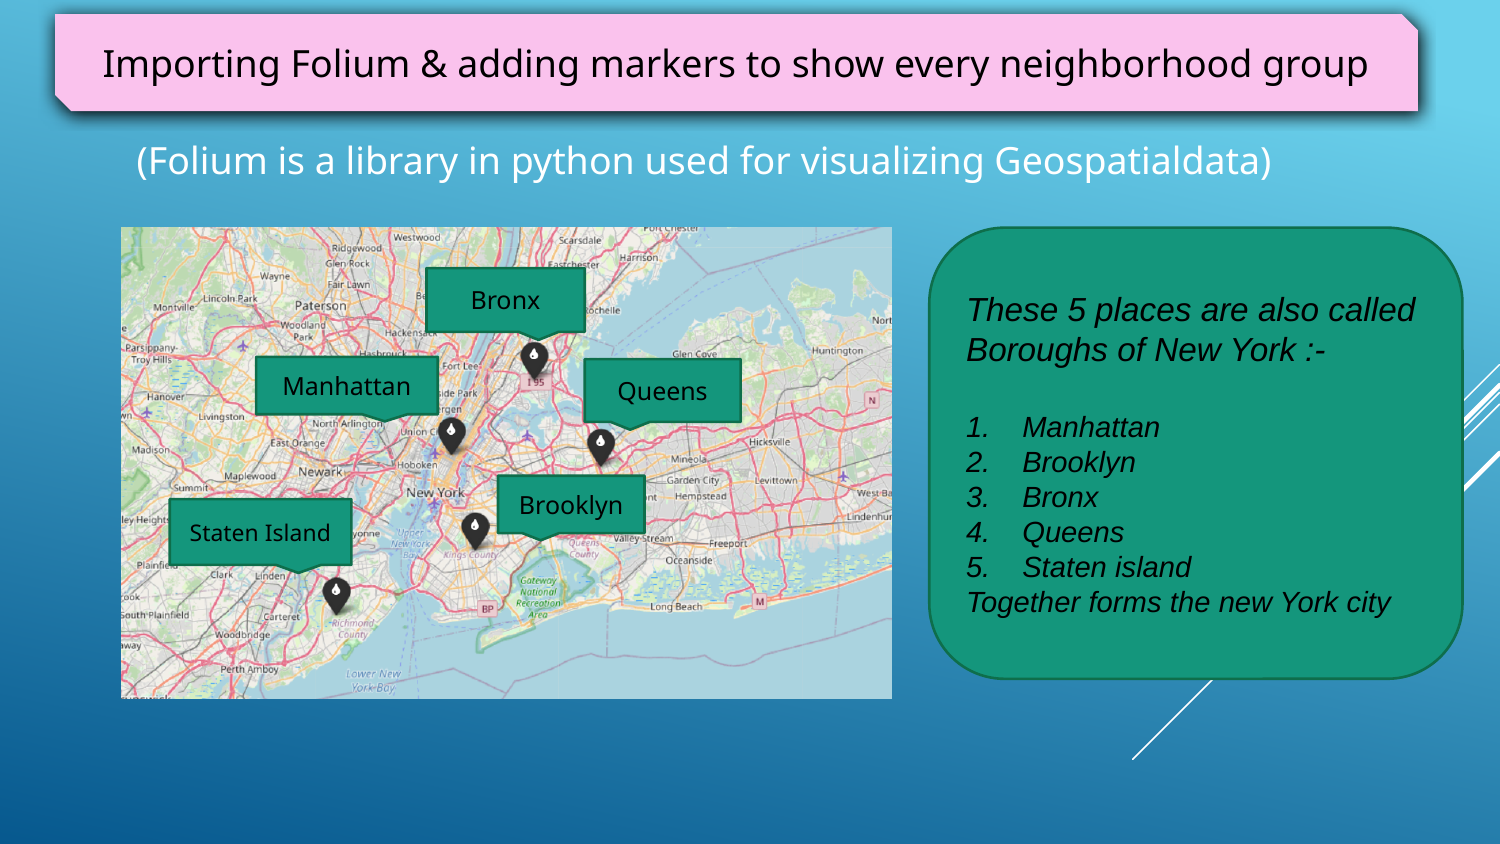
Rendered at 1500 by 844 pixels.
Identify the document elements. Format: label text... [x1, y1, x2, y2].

picture [121, 227, 892, 699]
text_box Importing Folium & adding markers to show every neighborhood group [53, 12, 1420, 113]
text_box These 5 places are also called Boroughs of New York :- Manhattan Brooklyn Bronx Queens Staten island Together forms the new York city [927, 226, 1464, 681]
text_box (Folium is a library in python used for visualizing Geospatialdata) [121, 129, 1329, 190]
